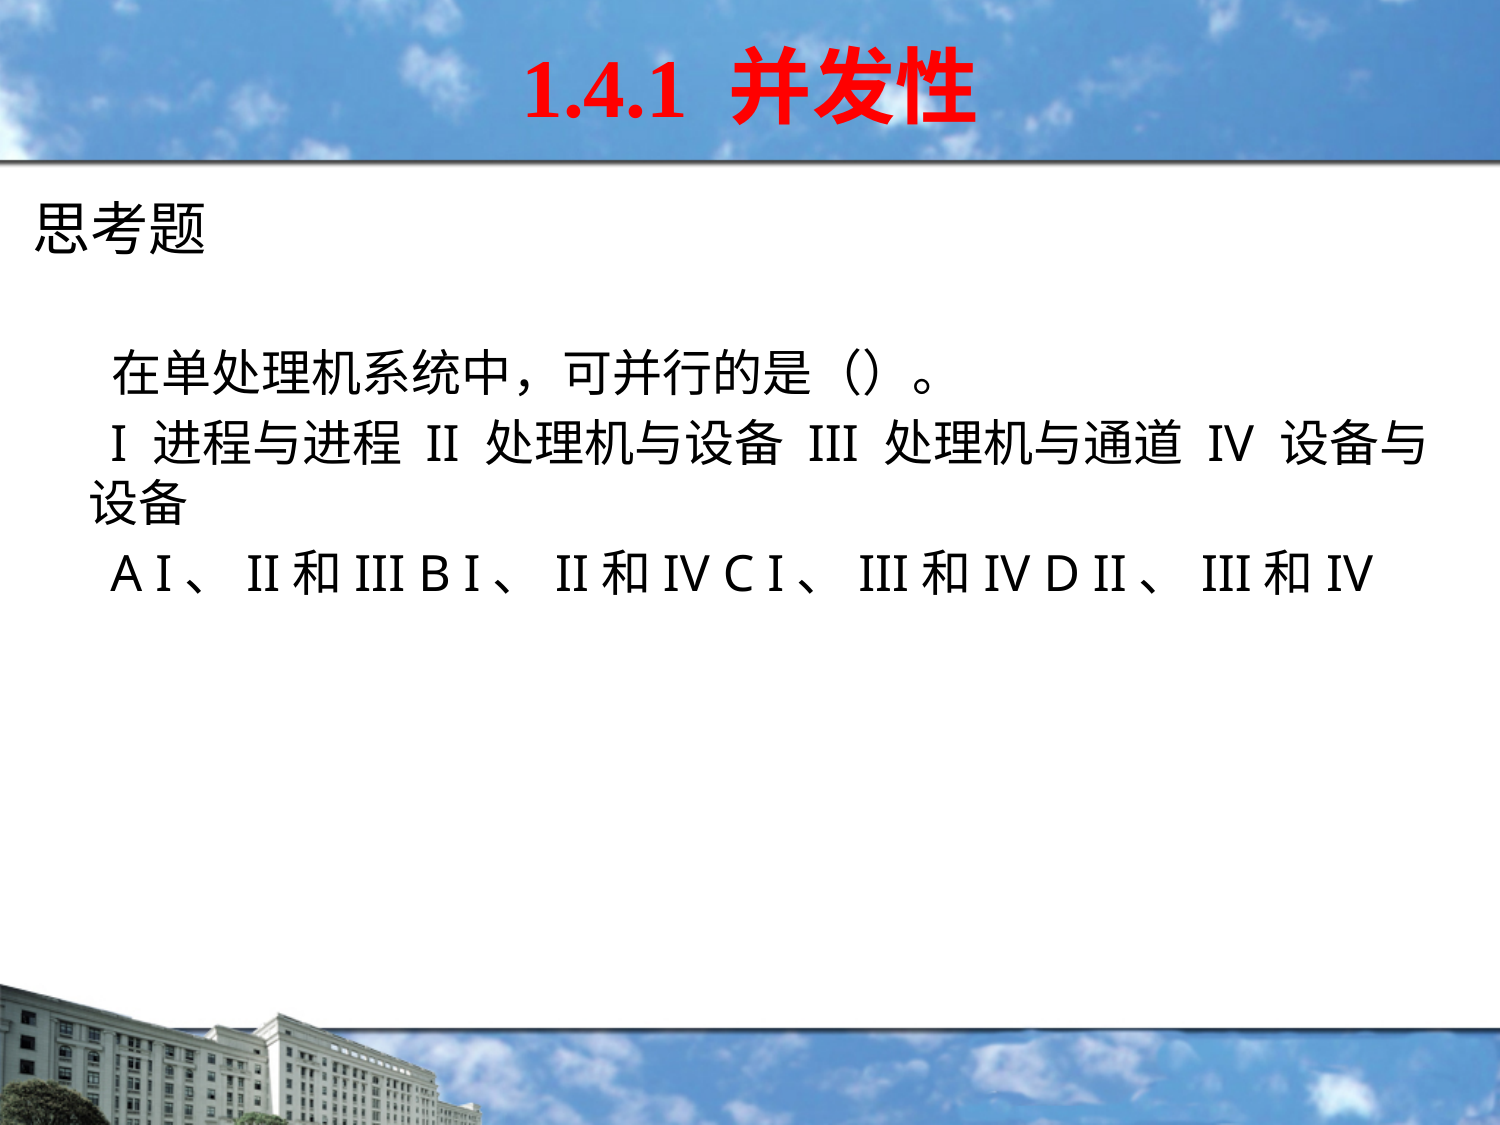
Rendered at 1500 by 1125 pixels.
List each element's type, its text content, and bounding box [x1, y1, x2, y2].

text_box 思考题 在单处理机系统中，可并行的是（）。 I 进程与进程 II 处理机与设备 III 处理机与通道 IV 设备与设备 A I、II和III B I、II和IV C I、III和IV D II、III和IV [17, 184, 1489, 1012]
title 1.4.1 并发性 [75, 7, 1425, 161]
picture [0, 0, 1500, 1125]
